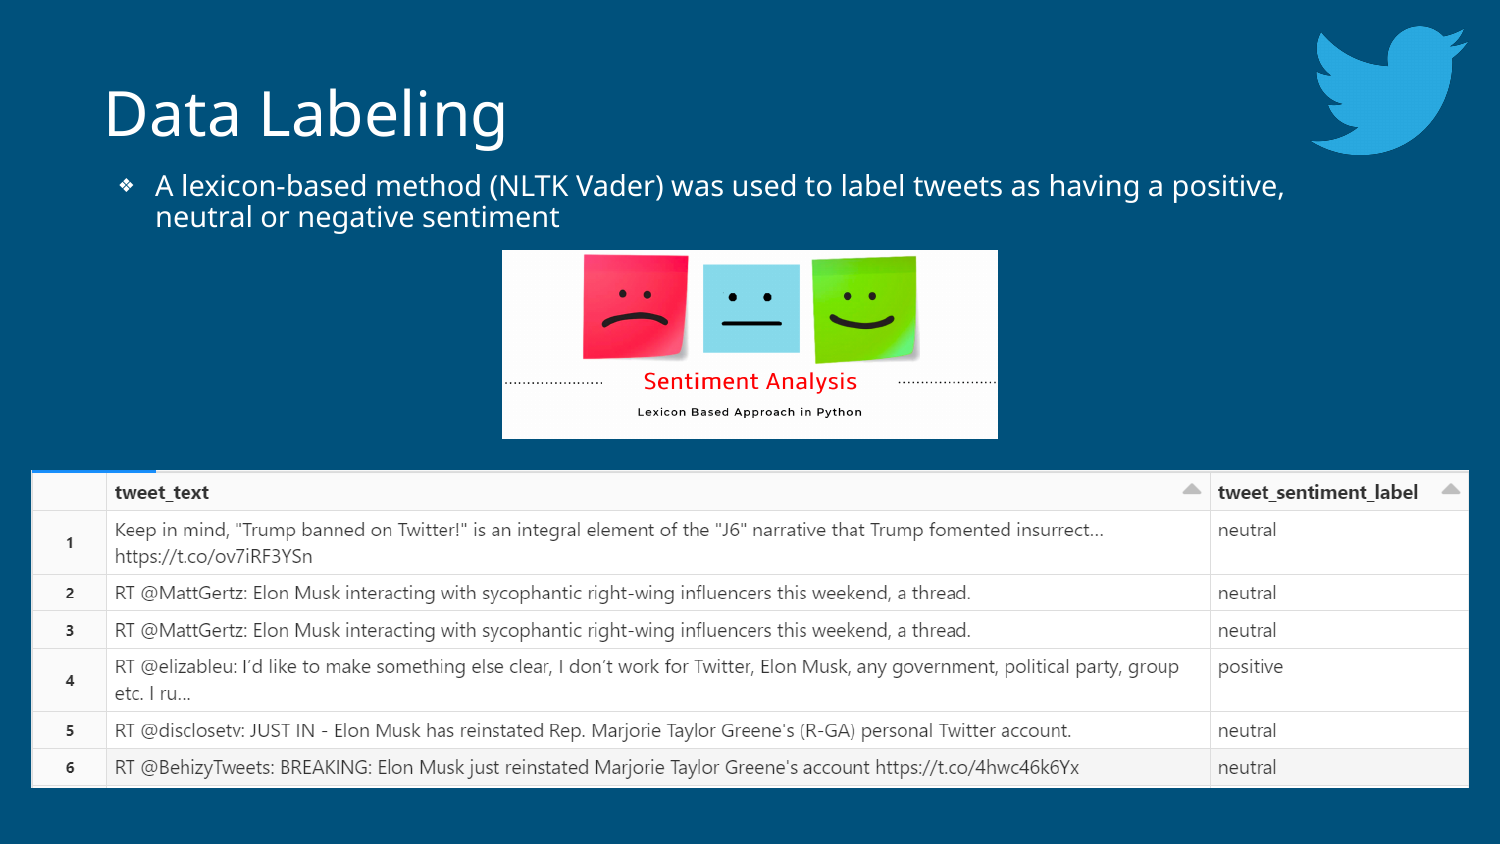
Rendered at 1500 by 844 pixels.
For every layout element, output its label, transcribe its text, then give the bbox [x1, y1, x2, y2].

picture [1316, 27, 1465, 154]
text_box Data Labeling [88, 67, 581, 165]
picture [503, 251, 997, 438]
picture [32, 471, 1468, 787]
title A lexicon-based method (NLTK Vader) was used to label tweets as having a positive, neutral or negative sentiment [88, 165, 1383, 278]
